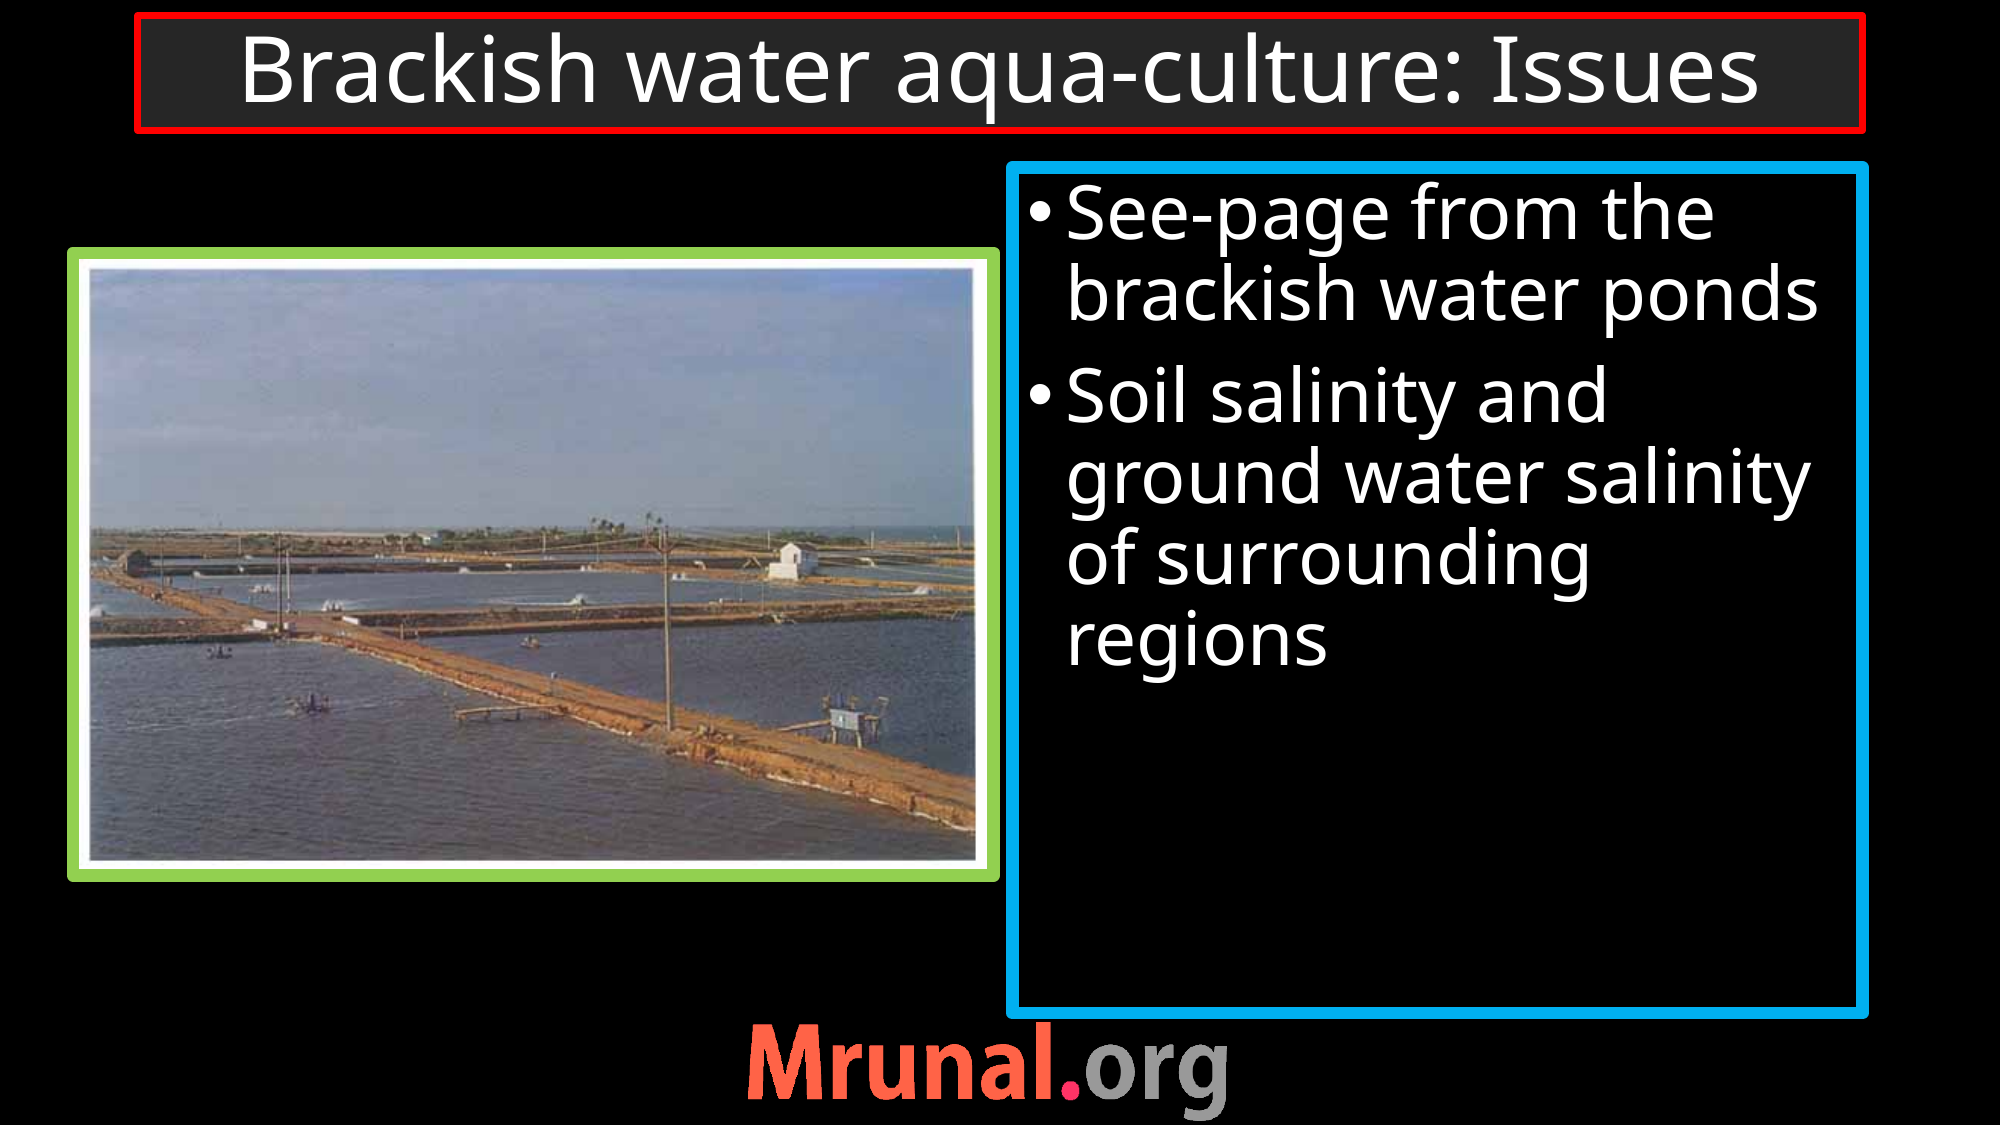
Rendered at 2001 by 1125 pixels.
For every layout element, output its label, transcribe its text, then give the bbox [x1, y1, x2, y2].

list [78, 258, 988, 870]
title Brackish water aqua-culture: Issues [134, 12, 1866, 134]
picture [741, 1005, 1230, 1125]
list See-page from the brackish water ponds Soil salinity and ground water salinity of surrounding regions [1006, 161, 1869, 1019]
